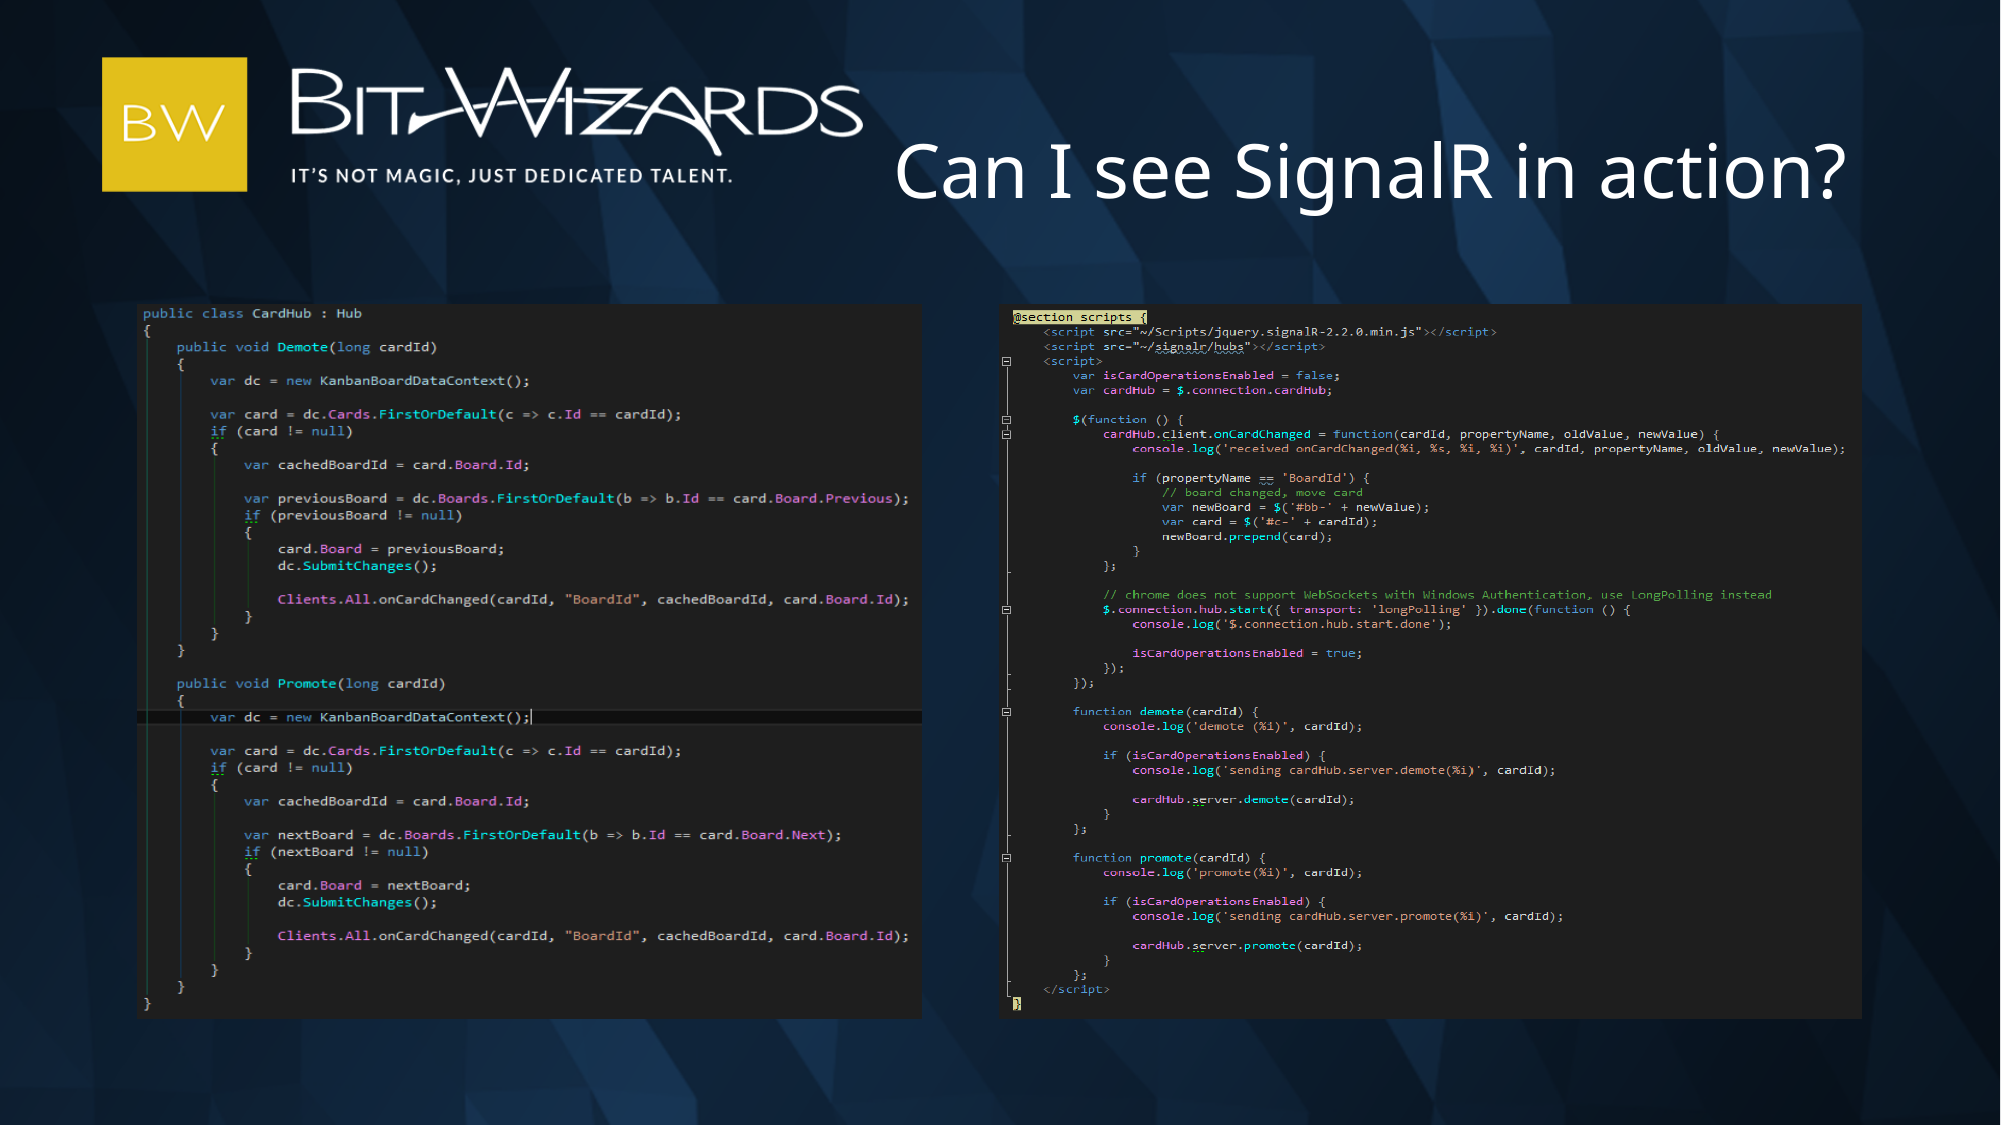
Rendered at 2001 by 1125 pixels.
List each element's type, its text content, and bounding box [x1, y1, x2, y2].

picture [0, 0, 2001, 1125]
text_box Can I see SignalR in action? [137, 59, 1863, 278]
